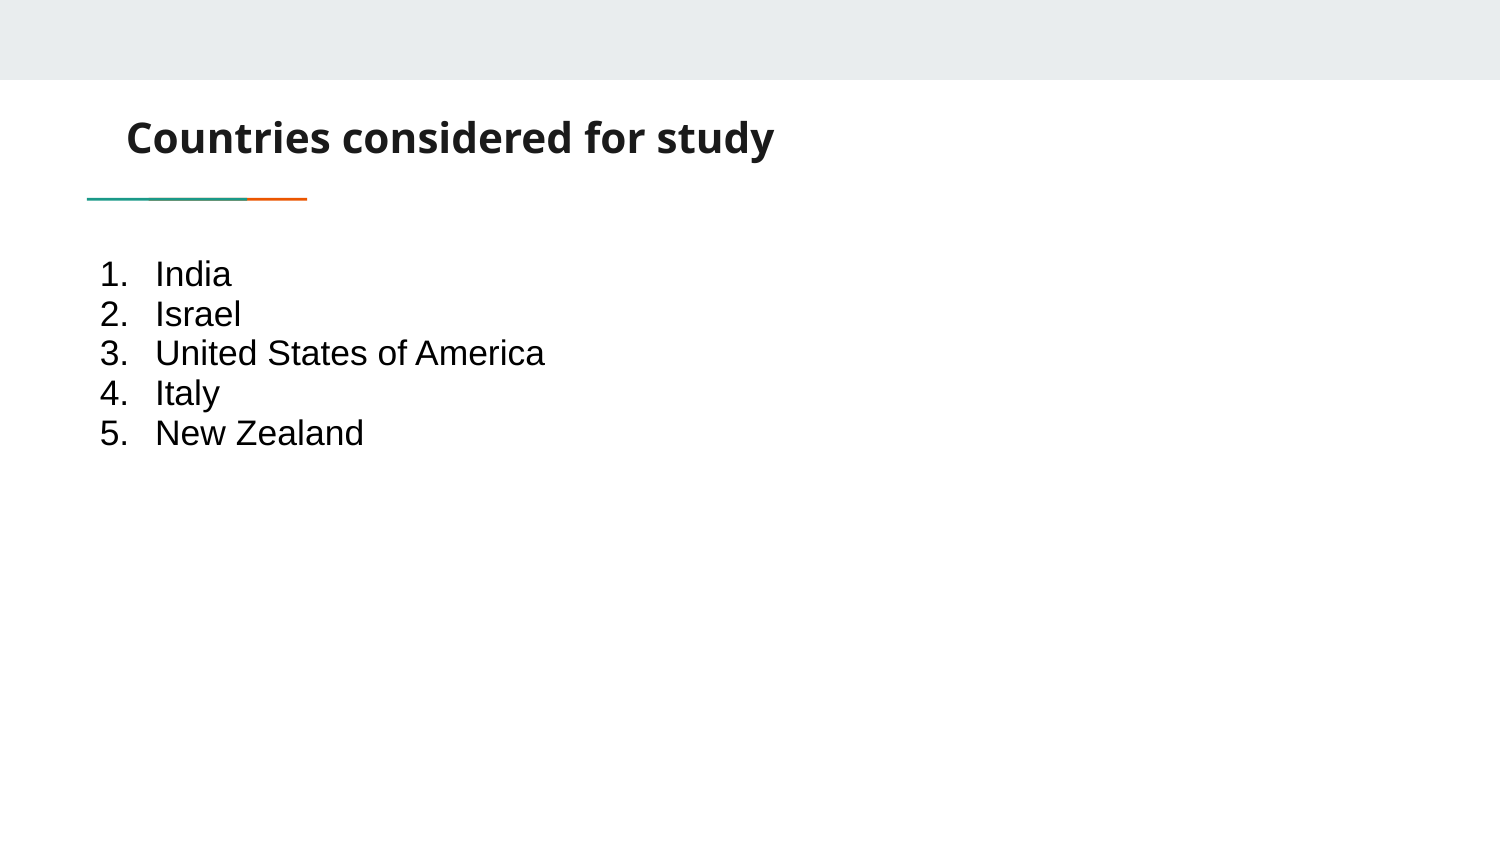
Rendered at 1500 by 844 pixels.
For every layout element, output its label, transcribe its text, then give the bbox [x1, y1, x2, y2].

title Countries considered for study [110, 93, 1373, 182]
list India Israel United States of America Italy New Zealand [65, 239, 1454, 814]
